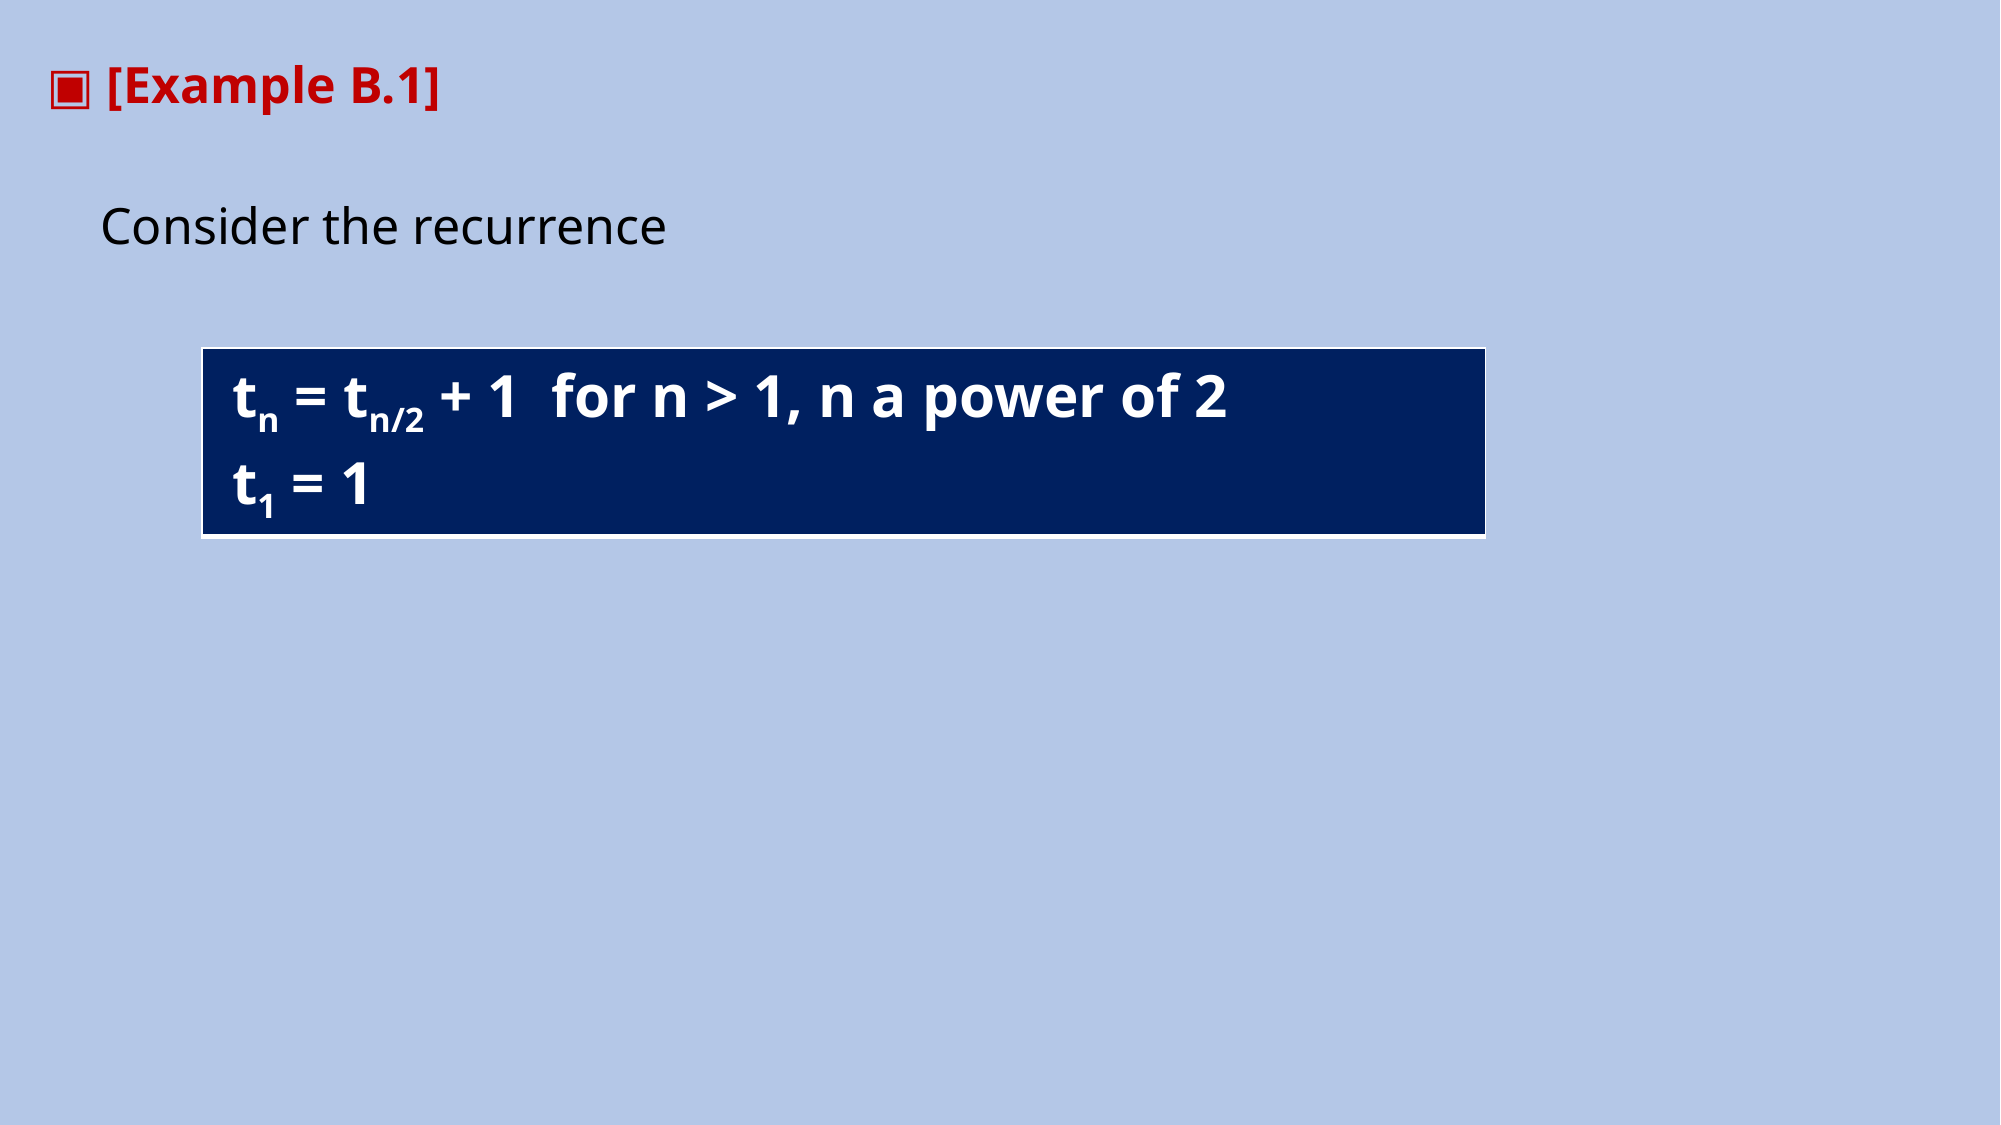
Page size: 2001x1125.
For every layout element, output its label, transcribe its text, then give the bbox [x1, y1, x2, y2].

list ▣ [Example B.1] Consider the recurrence [31, 52, 1979, 1094]
table_header tn = tn/2 + 1 for n > 1, n a power of 2 t1 = 1 [203, 349, 1485, 534]
